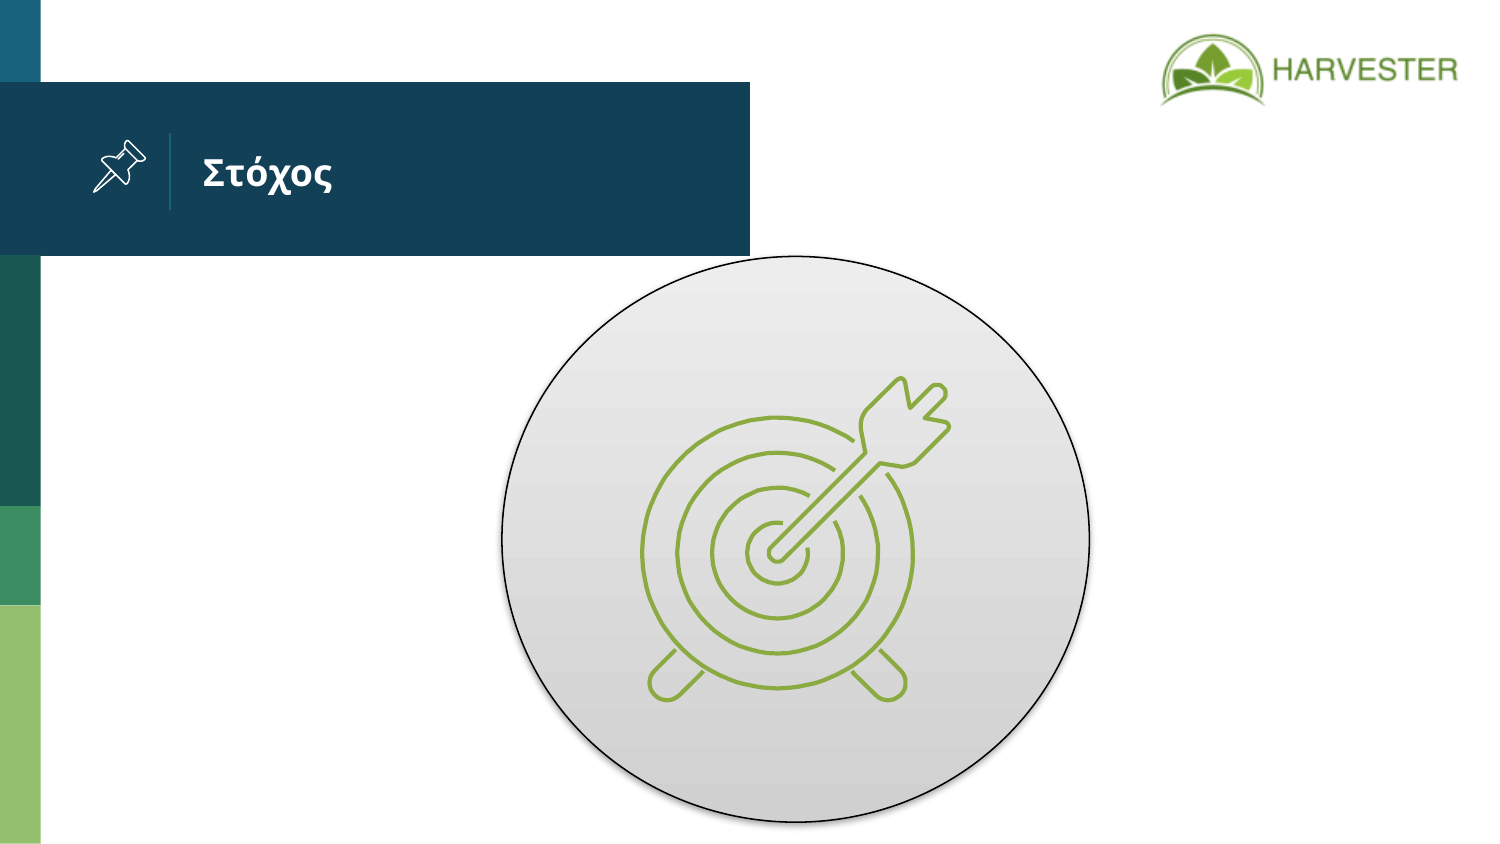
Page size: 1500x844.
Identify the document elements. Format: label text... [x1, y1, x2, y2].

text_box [93, 140, 146, 193]
picture [1129, 4, 1500, 129]
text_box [641, 378, 950, 701]
text_box [501, 255, 1091, 823]
title Στόχος [187, 87, 715, 256]
